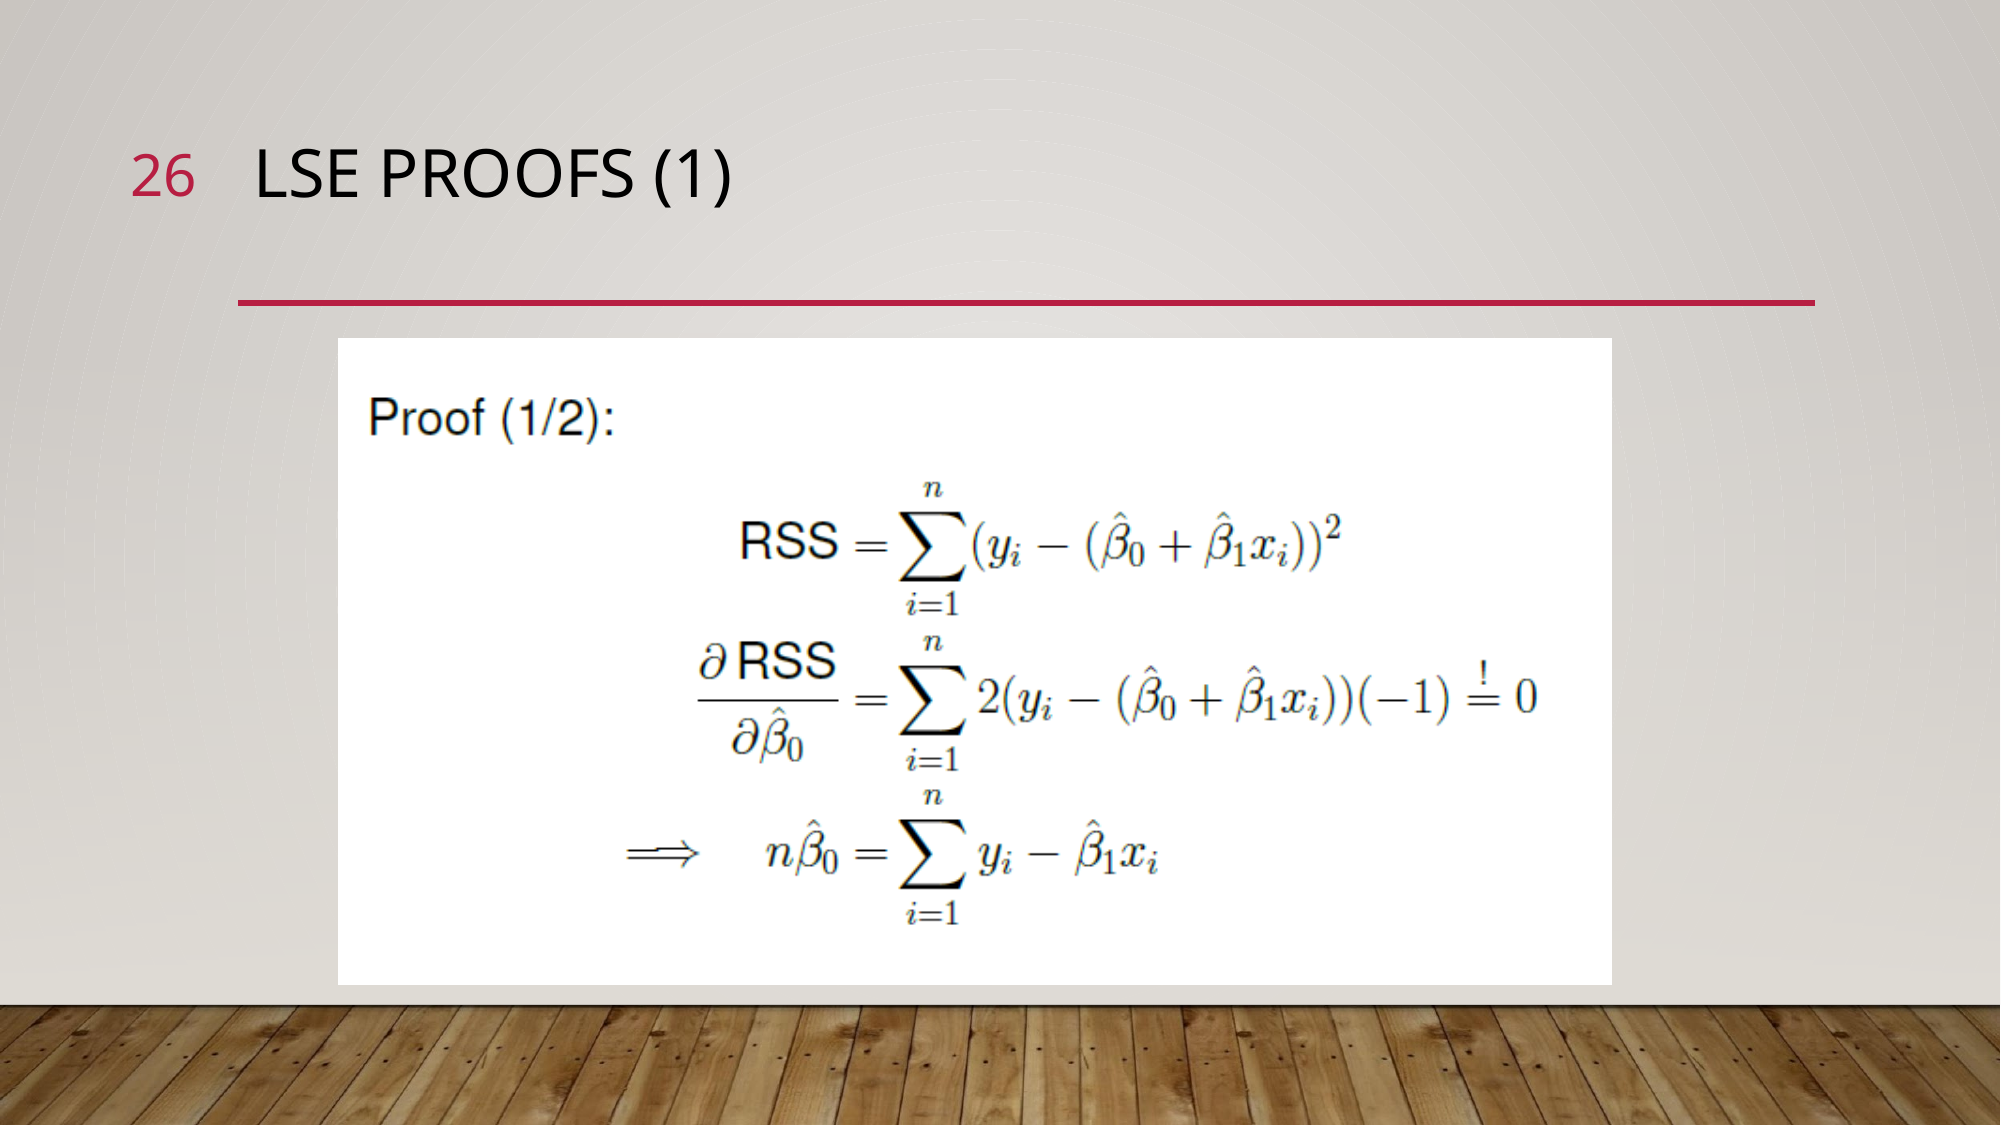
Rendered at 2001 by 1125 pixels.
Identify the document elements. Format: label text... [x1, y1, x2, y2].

picture [0, 1005, 2000, 1125]
picture [338, 337, 1612, 985]
slide_number ‹#› [78, 131, 212, 214]
title LSE PROOFS (1) [238, 131, 1814, 305]
